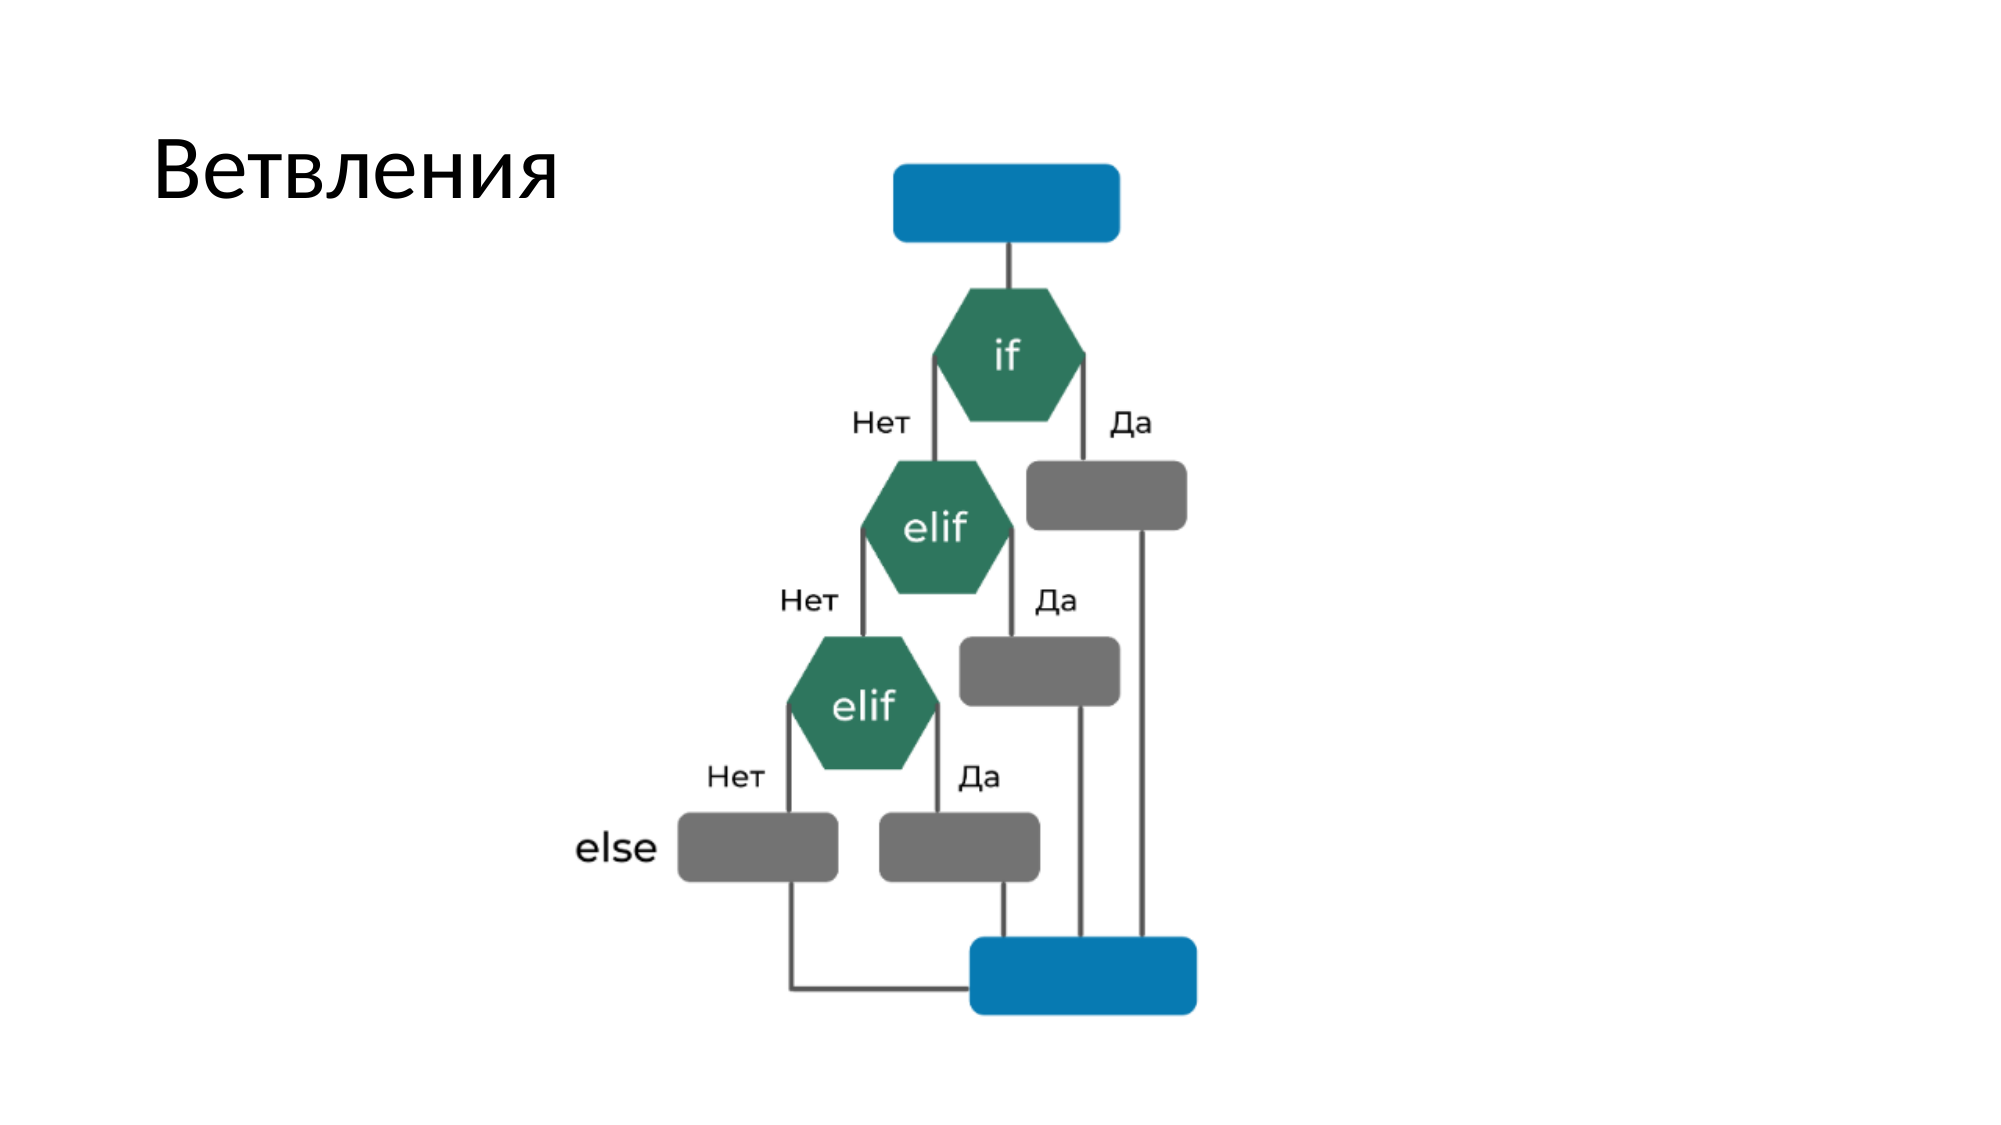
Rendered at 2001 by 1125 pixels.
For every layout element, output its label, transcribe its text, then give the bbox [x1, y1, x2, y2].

title Ветвления [137, 59, 1863, 278]
picture [565, 113, 1391, 1066]
